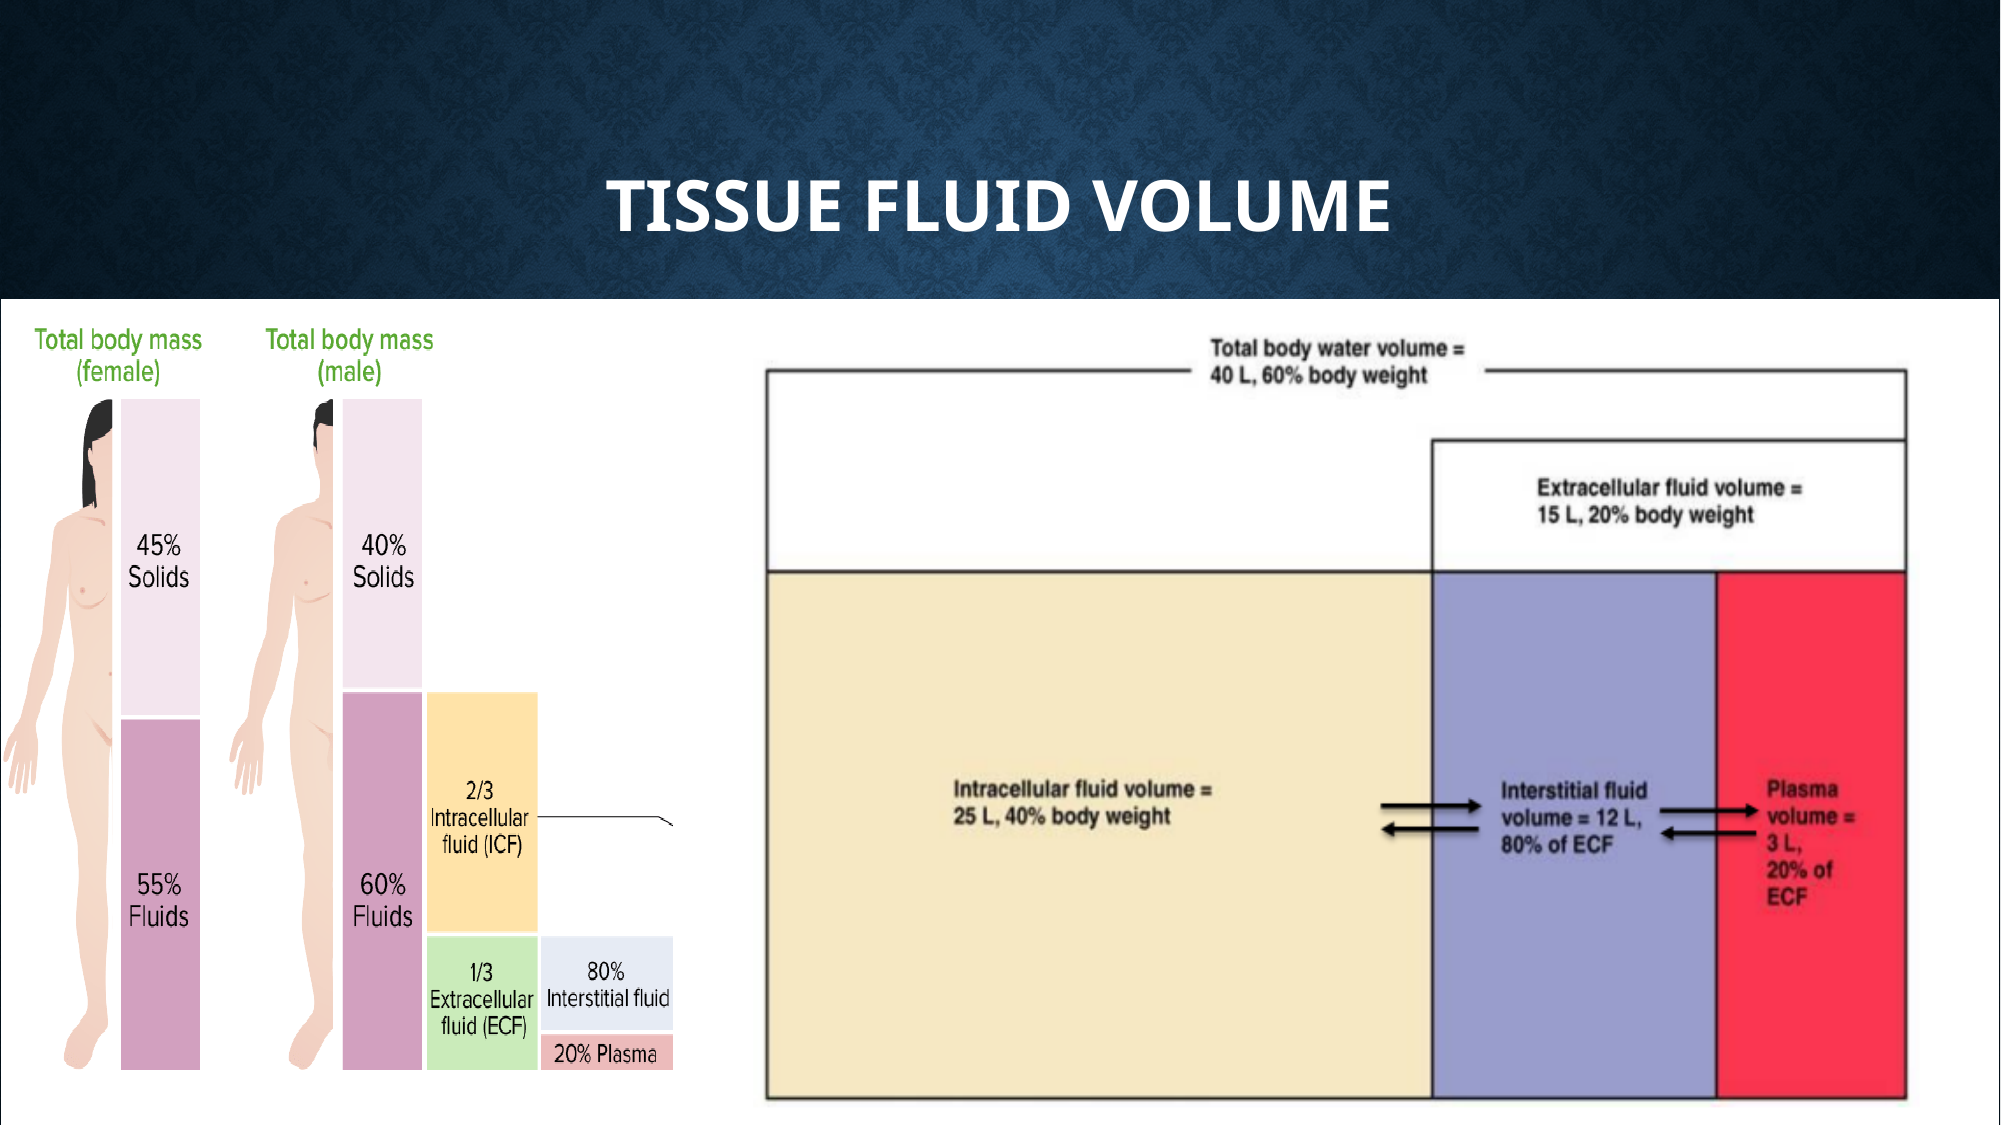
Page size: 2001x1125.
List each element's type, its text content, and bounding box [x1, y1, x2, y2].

title Tissue fluid volume [149, 99, 1849, 298]
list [673, 299, 1999, 1125]
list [1, 299, 673, 1125]
